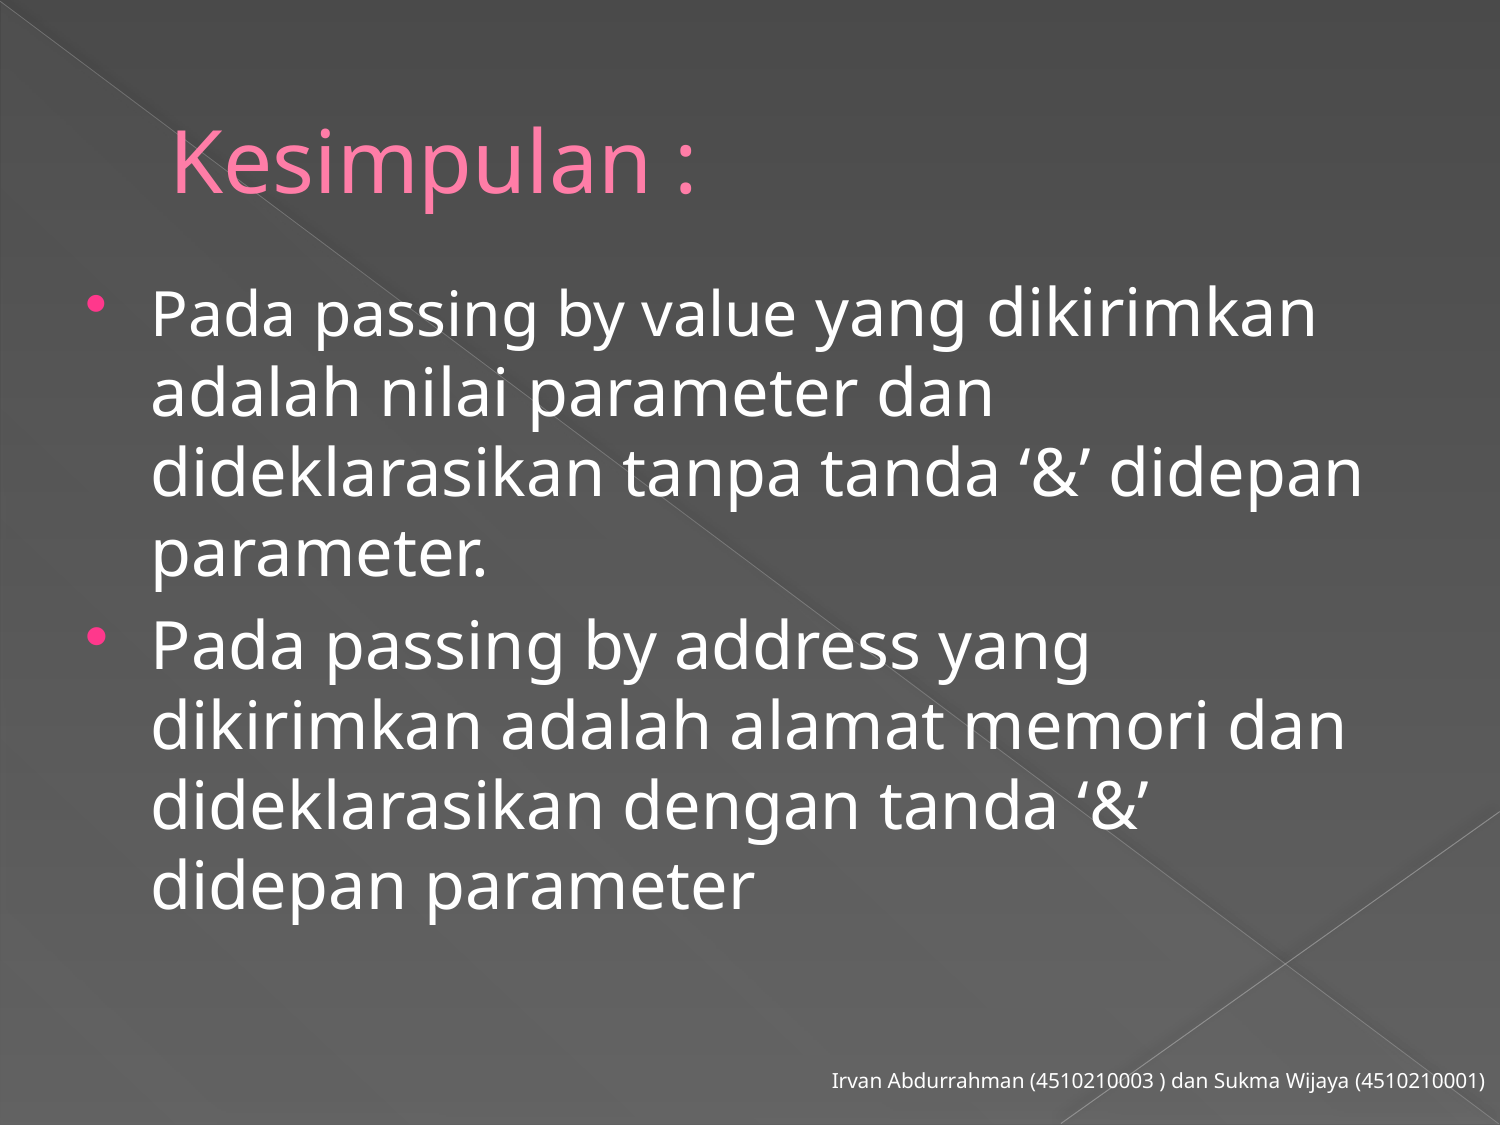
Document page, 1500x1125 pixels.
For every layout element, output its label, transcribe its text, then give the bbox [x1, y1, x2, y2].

title Kesimpulan : [75, 43, 1425, 274]
footer Irvan Abdurrahman (4510210003 ) dan Sukma Wijaya (4510210001) [726, 1050, 1500, 1100]
list Pada passing by value yang dikirimkan adalah nilai parameter dan dideklarasikan tanpa tanda ‘&’ didepan parameter. Pada passing by address yang dikirimkan adalah alamat memori dan dideklarasikan dengan tanda ‘&’ didepan parameter [62, 262, 1413, 1013]
